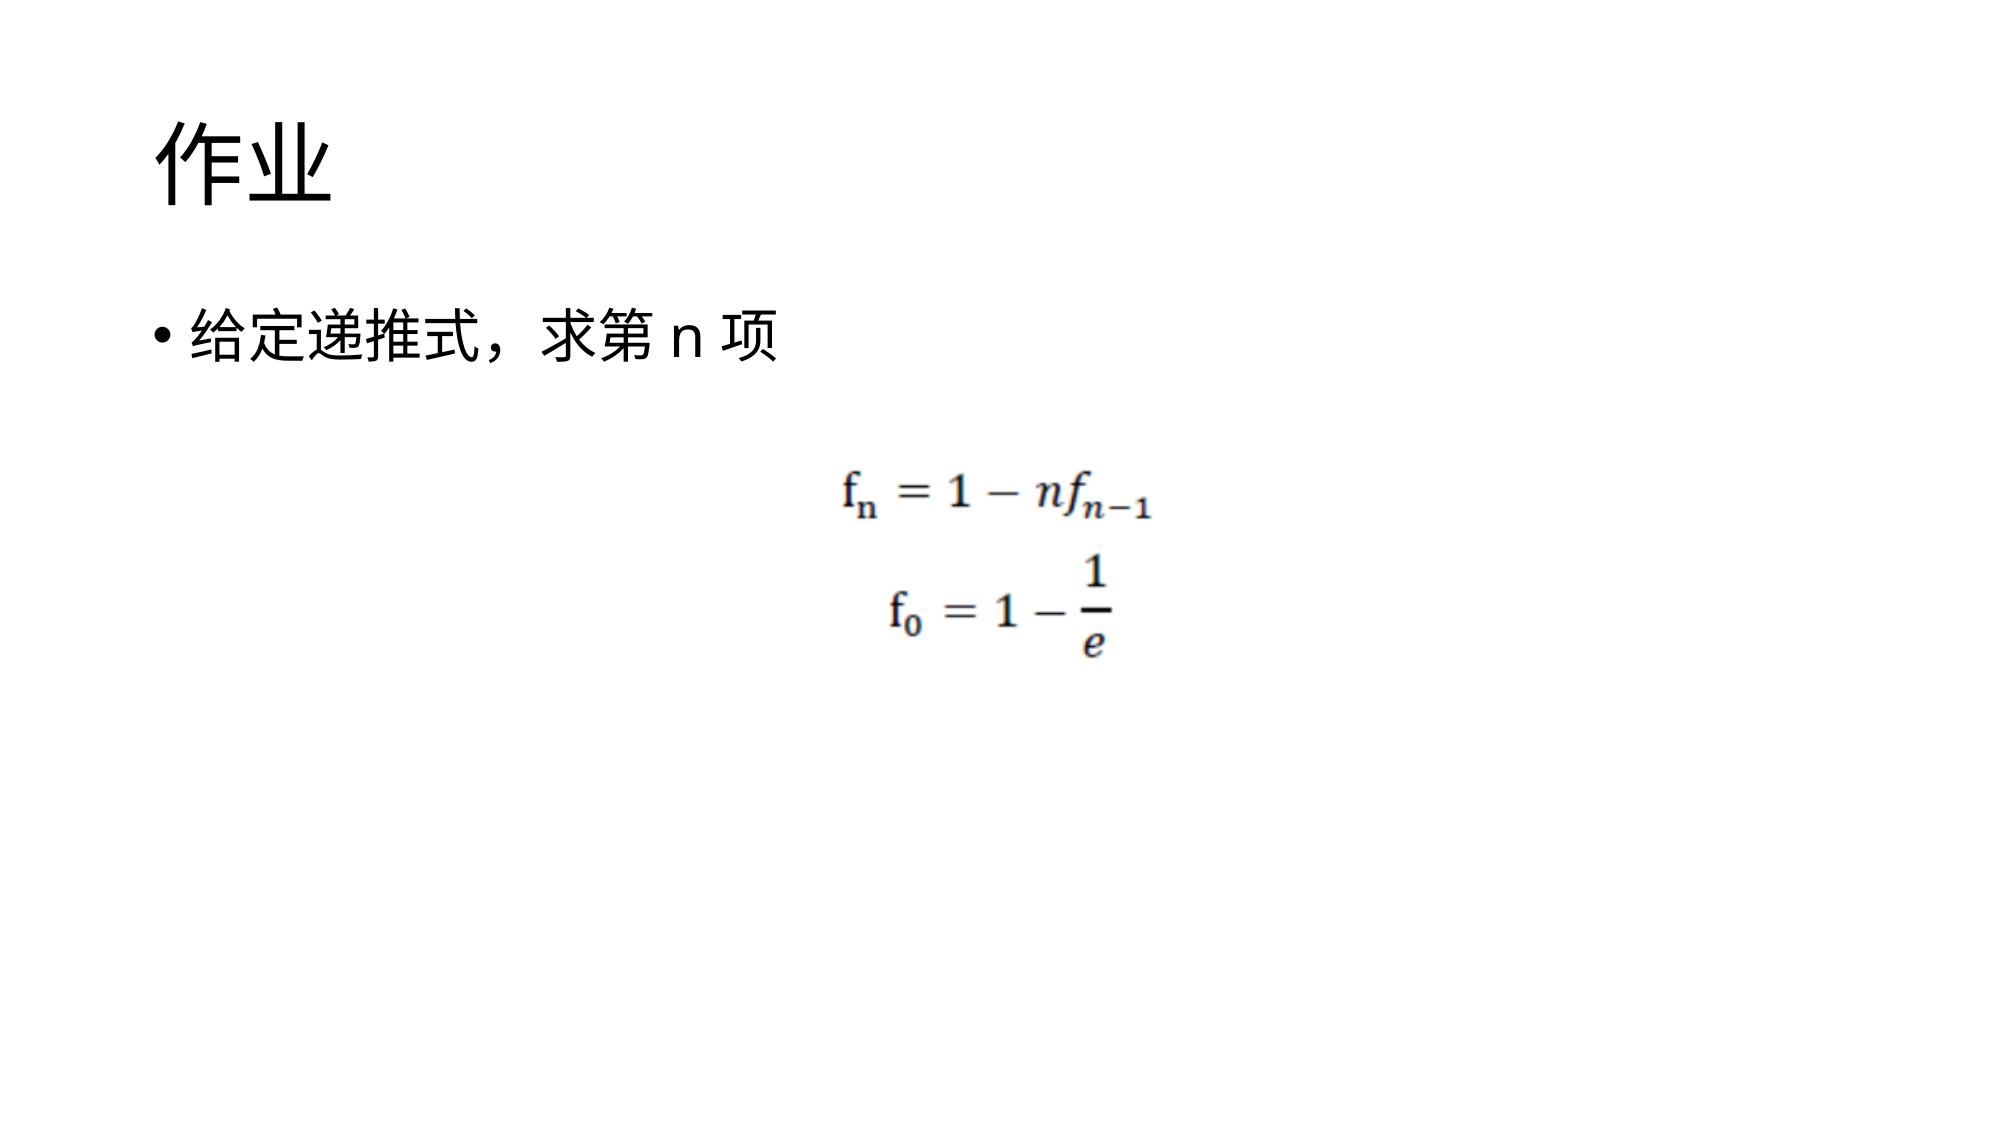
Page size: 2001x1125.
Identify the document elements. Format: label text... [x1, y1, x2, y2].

picture [817, 453, 1183, 672]
list 给定递推式，求第n项 [137, 299, 1863, 1014]
title 作业 [137, 59, 1863, 278]
